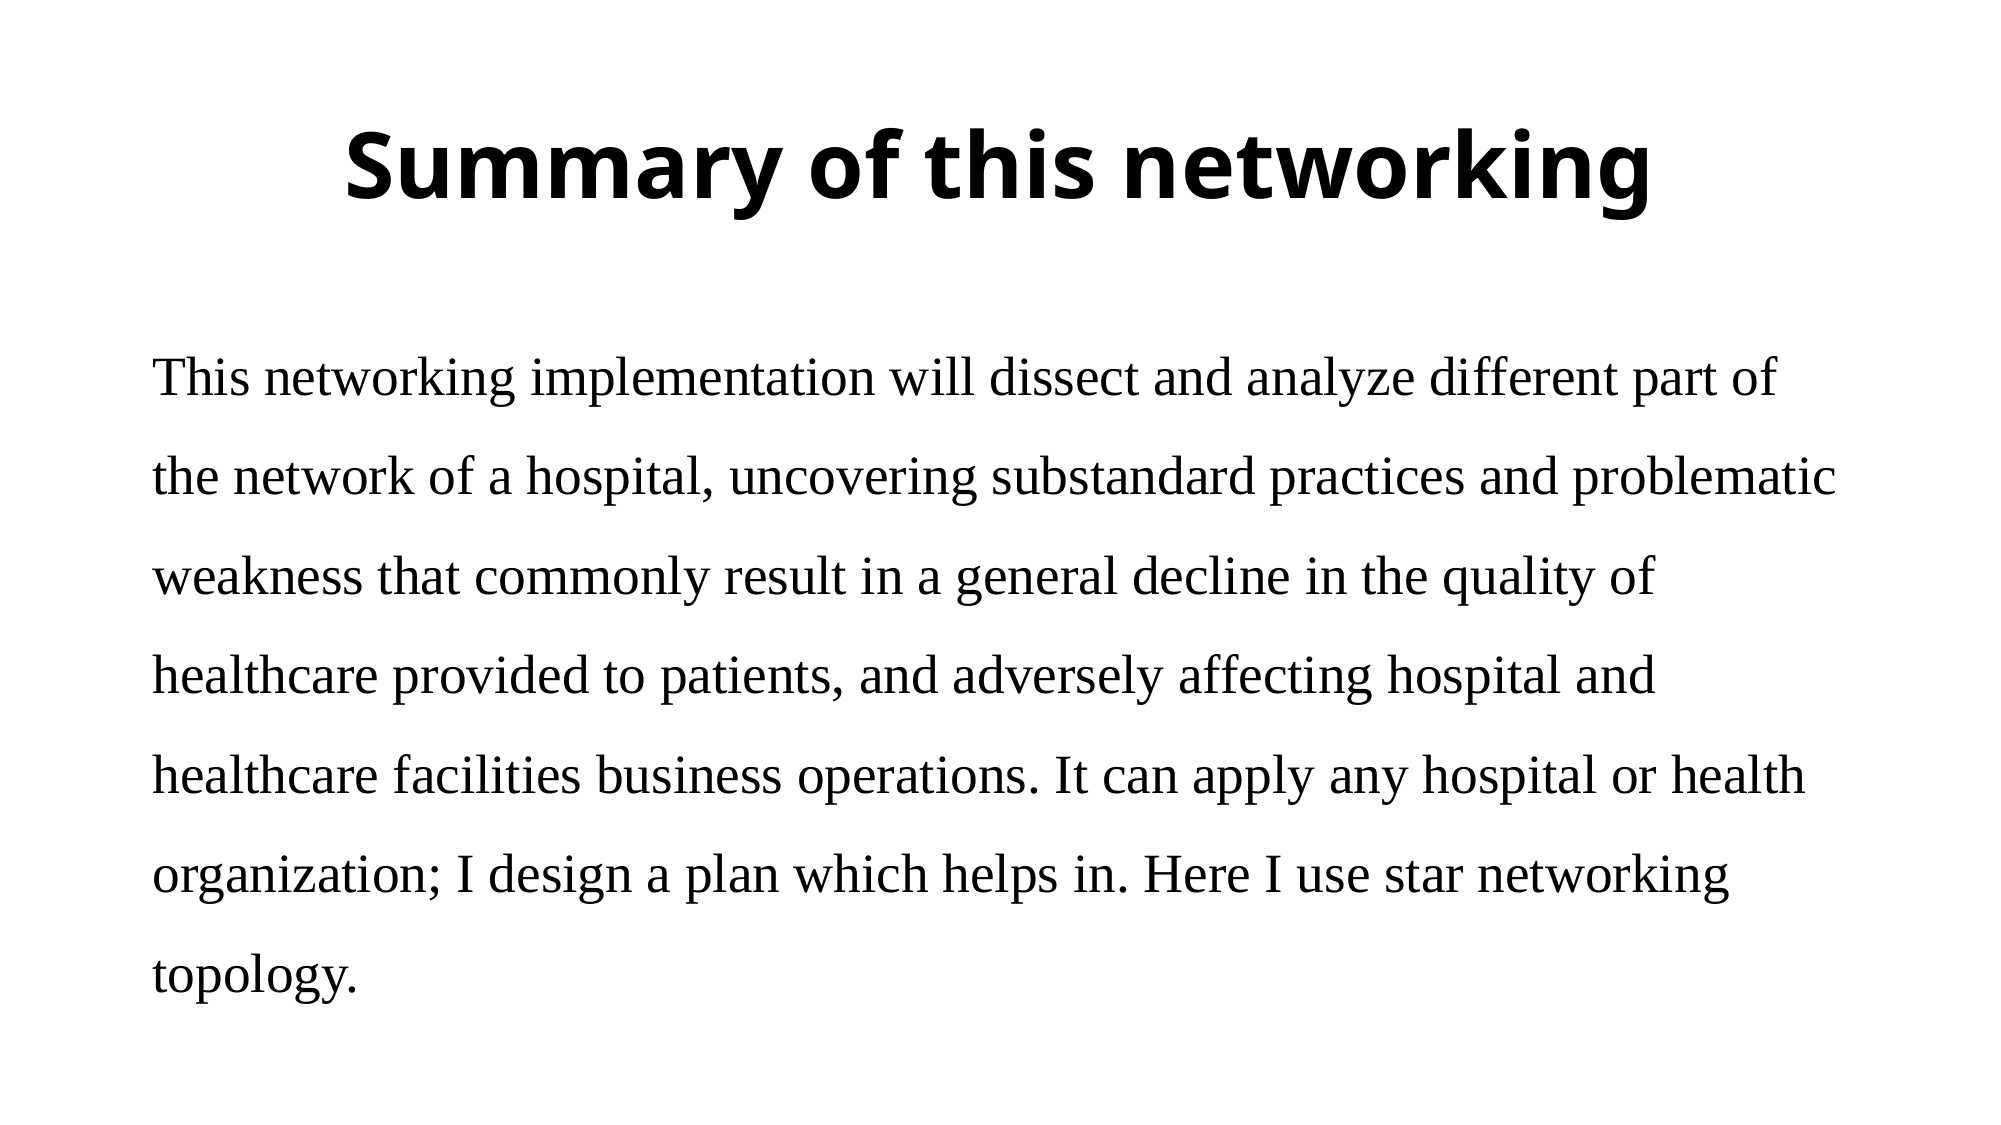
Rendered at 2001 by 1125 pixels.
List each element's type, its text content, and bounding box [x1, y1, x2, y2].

title Summary of this networking [137, 59, 1863, 278]
list This networking implementation will dissect and analyze different part of the network of a hospital, uncovering substandard practices and problematic weakness that commonly result in a general decline in the quality of healthcare provided to patients, and adversely affecting hospital and healthcare facilities business operations. It can apply any hospital or health organization; I design a plan which helps in. Here I use star networking topology. [137, 299, 1863, 1014]
